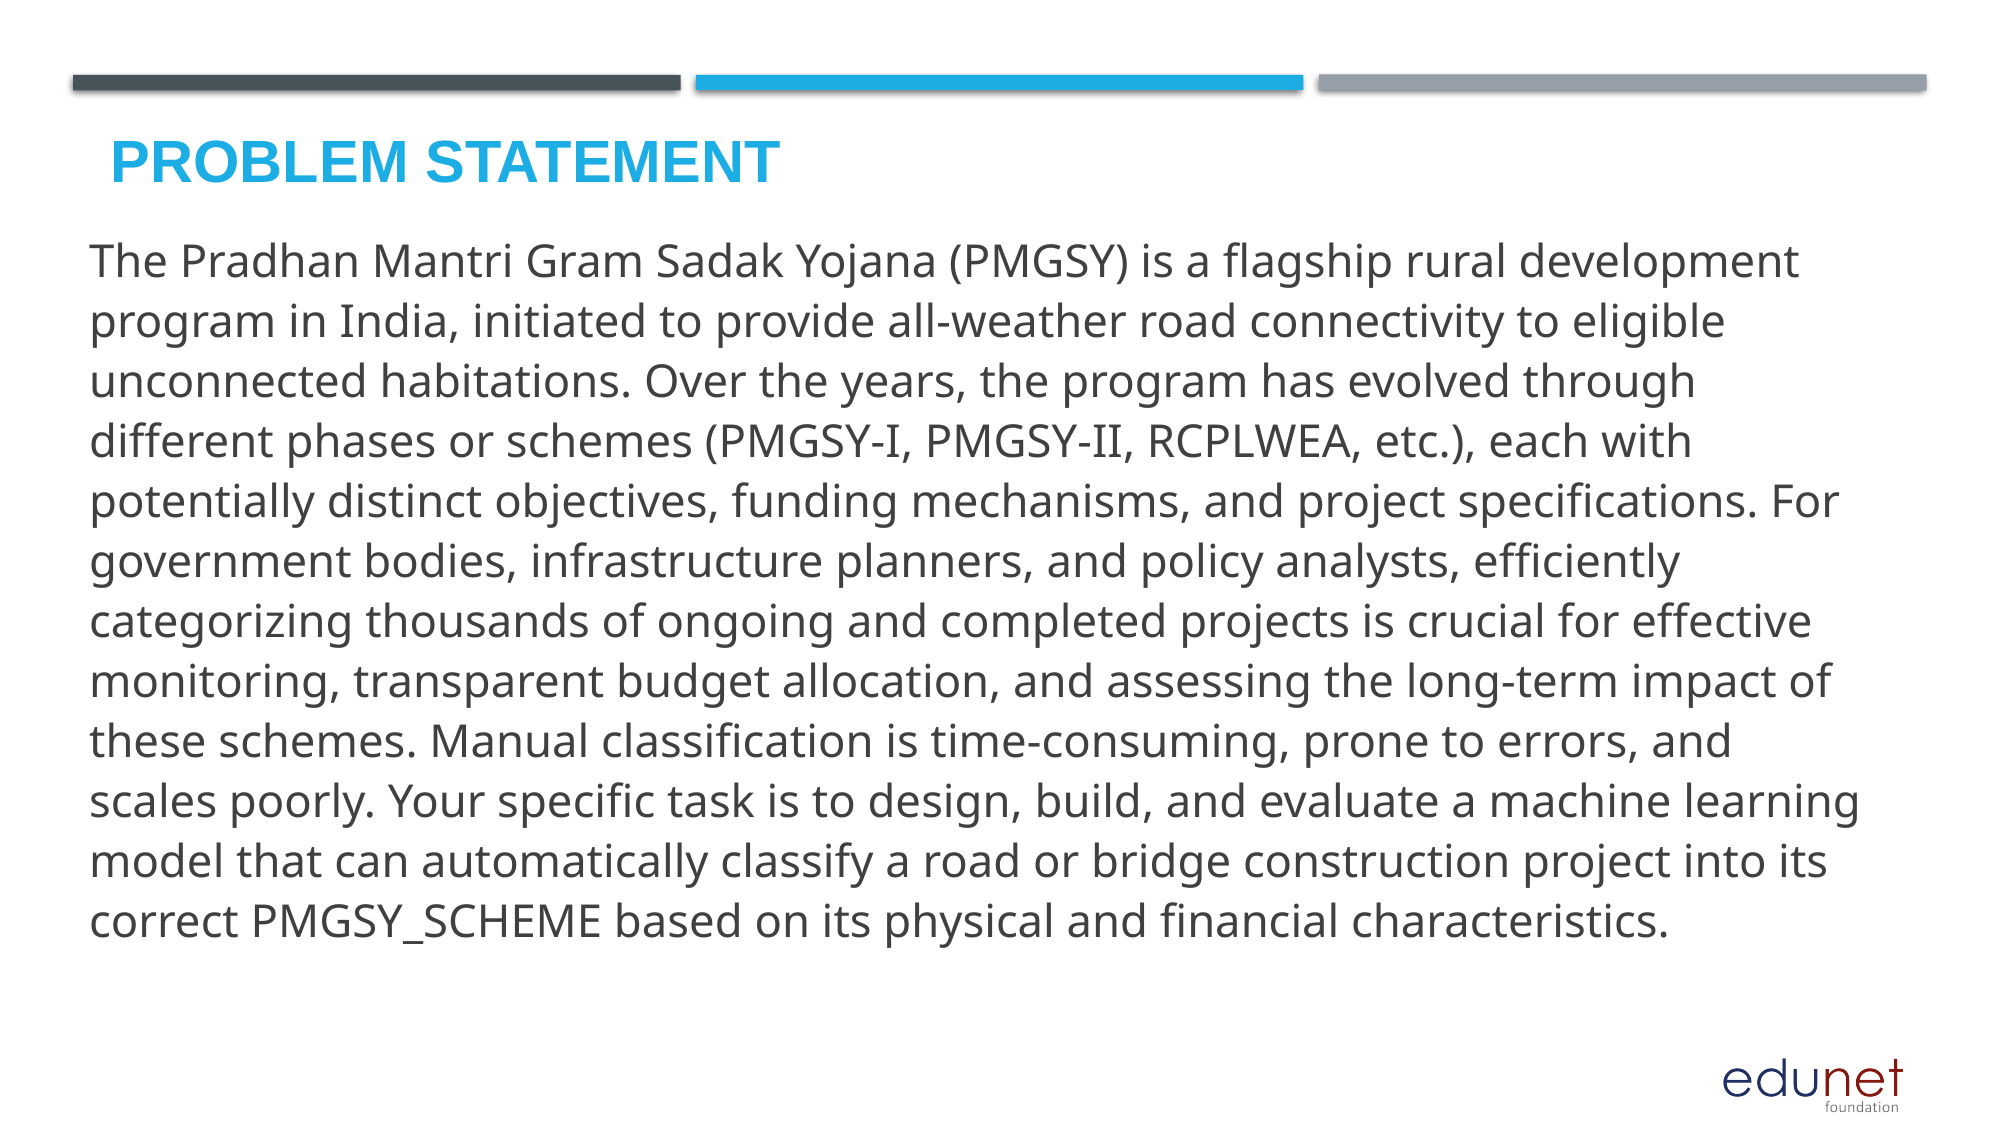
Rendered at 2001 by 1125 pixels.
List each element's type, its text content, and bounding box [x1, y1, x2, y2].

list The Pradhan Mantri Gram Sadak Yojana (PMGSY) is a flagship rural development program in India, initiated to provide all-weather road connectivity to eligible unconnected habitations. Over the years, the program has evolved through different phases or schemes (PMGSY-I, PMGSY-II, RCPLWEA, etc.), each with potentially distinct objectives, funding mechanisms, and project specifications. For government bodies, infrastructure planners, and policy analysts, efficiently categorizing thousands of ongoing and completed projects is crucial for effective monitoring, transparent budget allocation, and assessing the long-term impact of these schemes. Manual classification is time-consuming, prone to errors, and scales poorly. Your specific task is to design, build, and evaluate a machine learning model that can automatically classify a road or bridge construction project into its correct PMGSY_SCHEME based on its physical and financial characteristics. [74, 203, 1884, 970]
picture [1719, 1056, 1905, 1116]
title Problem Statement [95, 115, 1905, 203]
